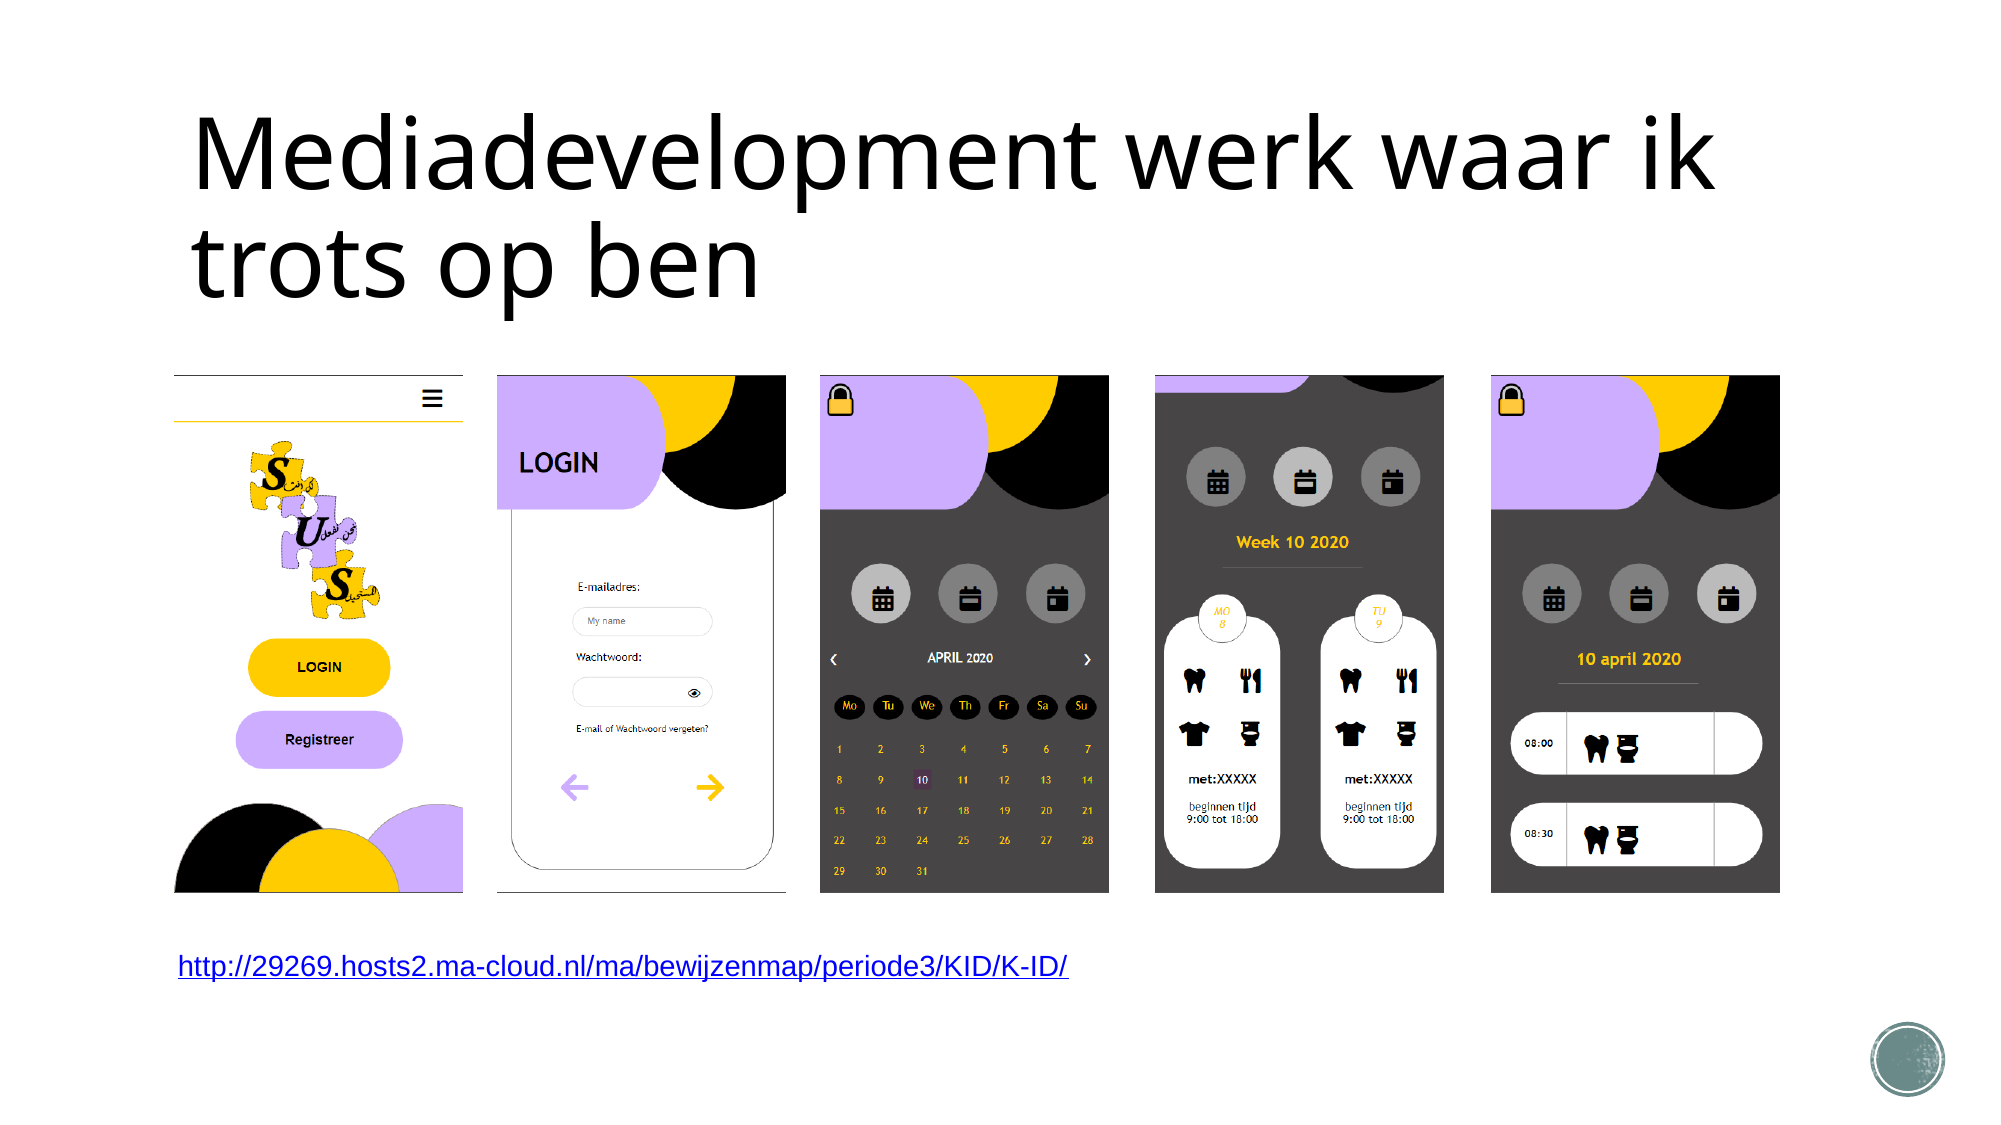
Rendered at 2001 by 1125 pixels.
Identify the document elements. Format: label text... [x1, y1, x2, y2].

picture [174, 375, 463, 893]
text_box http://29269.hosts2.ma-cloud.nl/ma/bewijzenmap/periode3/KID/K-ID/ [163, 939, 1387, 1025]
picture [820, 375, 1109, 893]
title Mediadevelopment werk waar ik trots op ben [175, 79, 1826, 344]
picture [497, 375, 786, 893]
picture [1491, 375, 1780, 893]
picture [1155, 375, 1444, 893]
